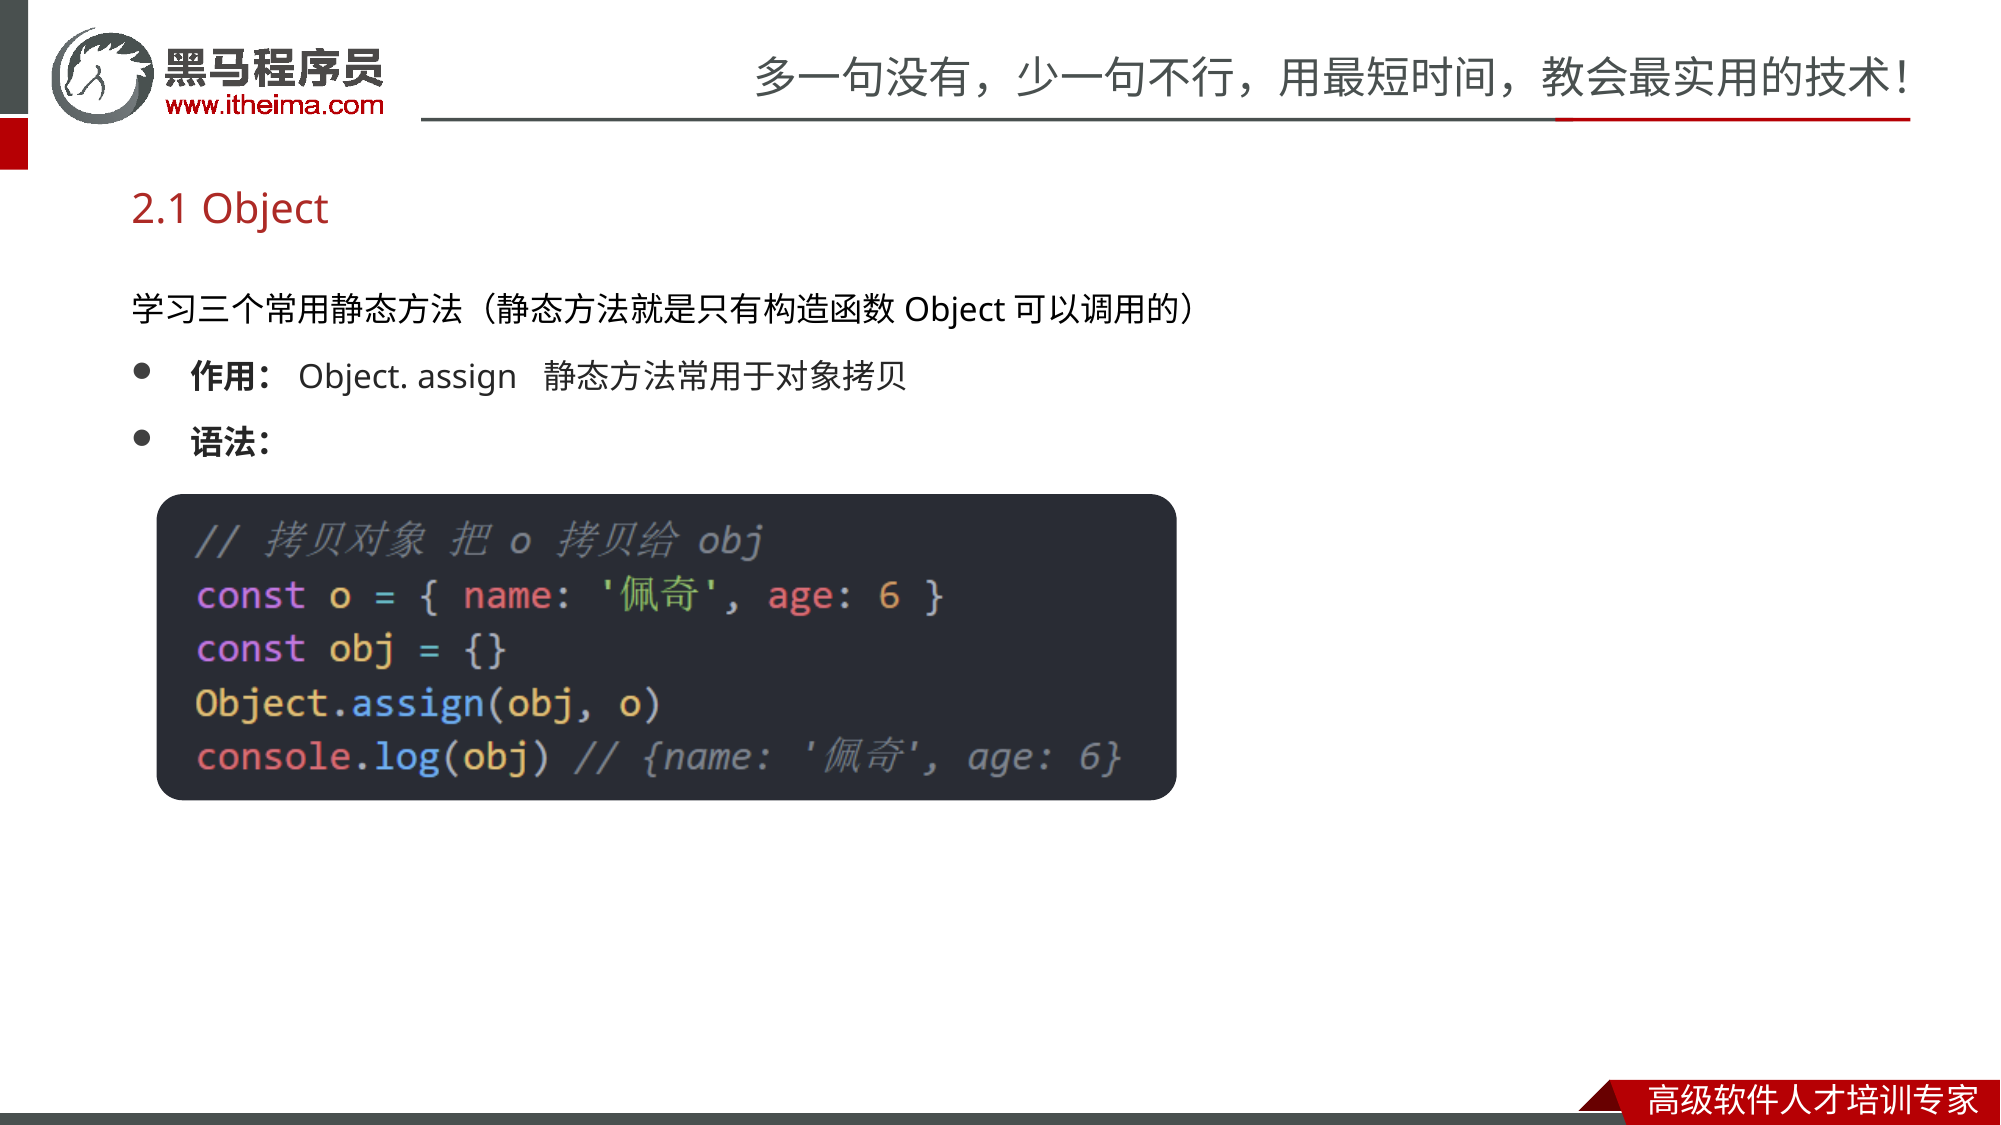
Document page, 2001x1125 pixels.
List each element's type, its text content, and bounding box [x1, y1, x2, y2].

picture [50, 26, 384, 125]
title 2.1 Object [116, 164, 1880, 250]
picture [156, 493, 1177, 801]
list 学习三个常用静态方法（静态方法就是只有构造函数Object可以调用的） 作用：Object. assign 静态方法常用于对象拷贝 语法： [116, 261, 1876, 1106]
